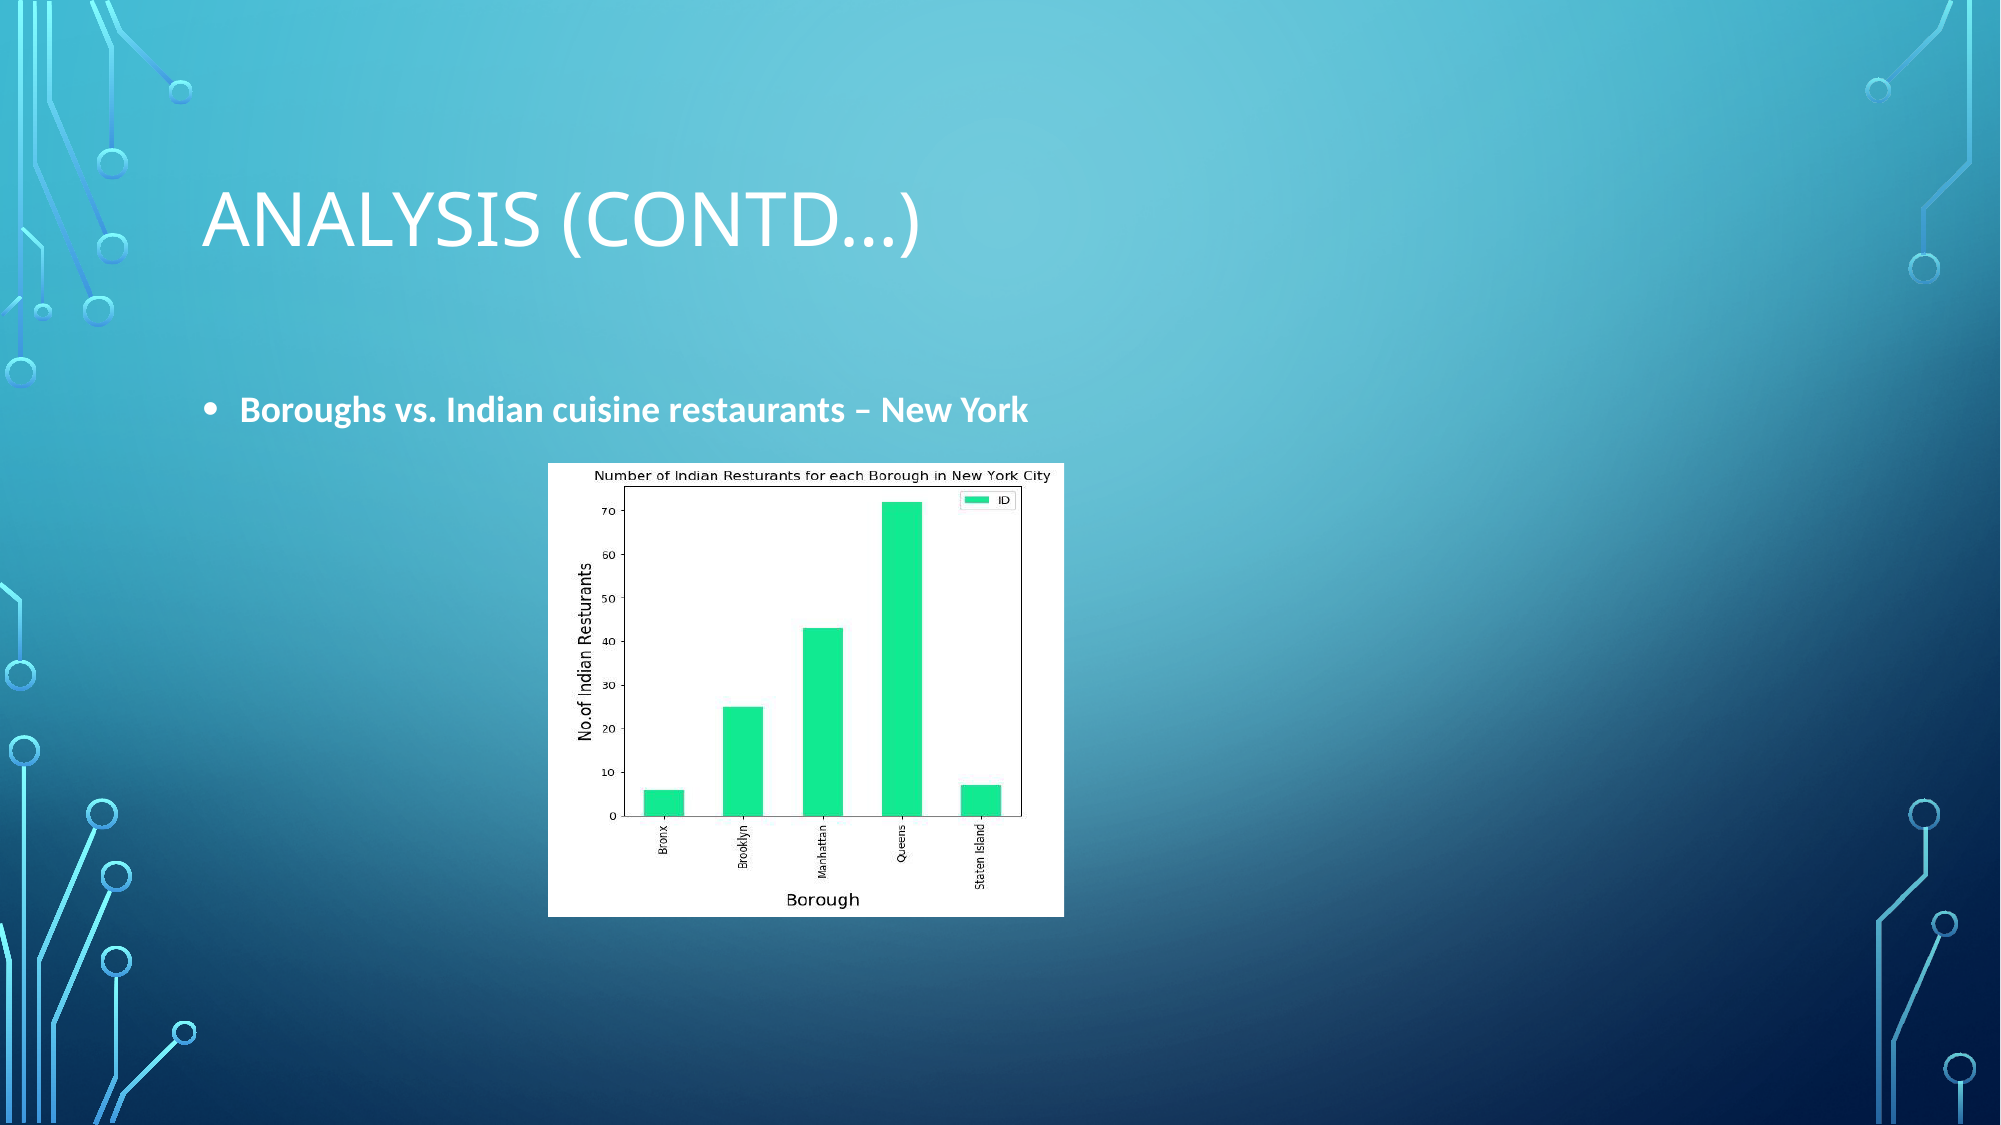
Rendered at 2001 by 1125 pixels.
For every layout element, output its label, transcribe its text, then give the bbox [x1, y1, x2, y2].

title ANALYSIS (contd…) [187, 101, 1813, 344]
list Boroughs vs. Indian cuisine restaurants – New York [187, 369, 1813, 950]
picture [547, 463, 1065, 917]
